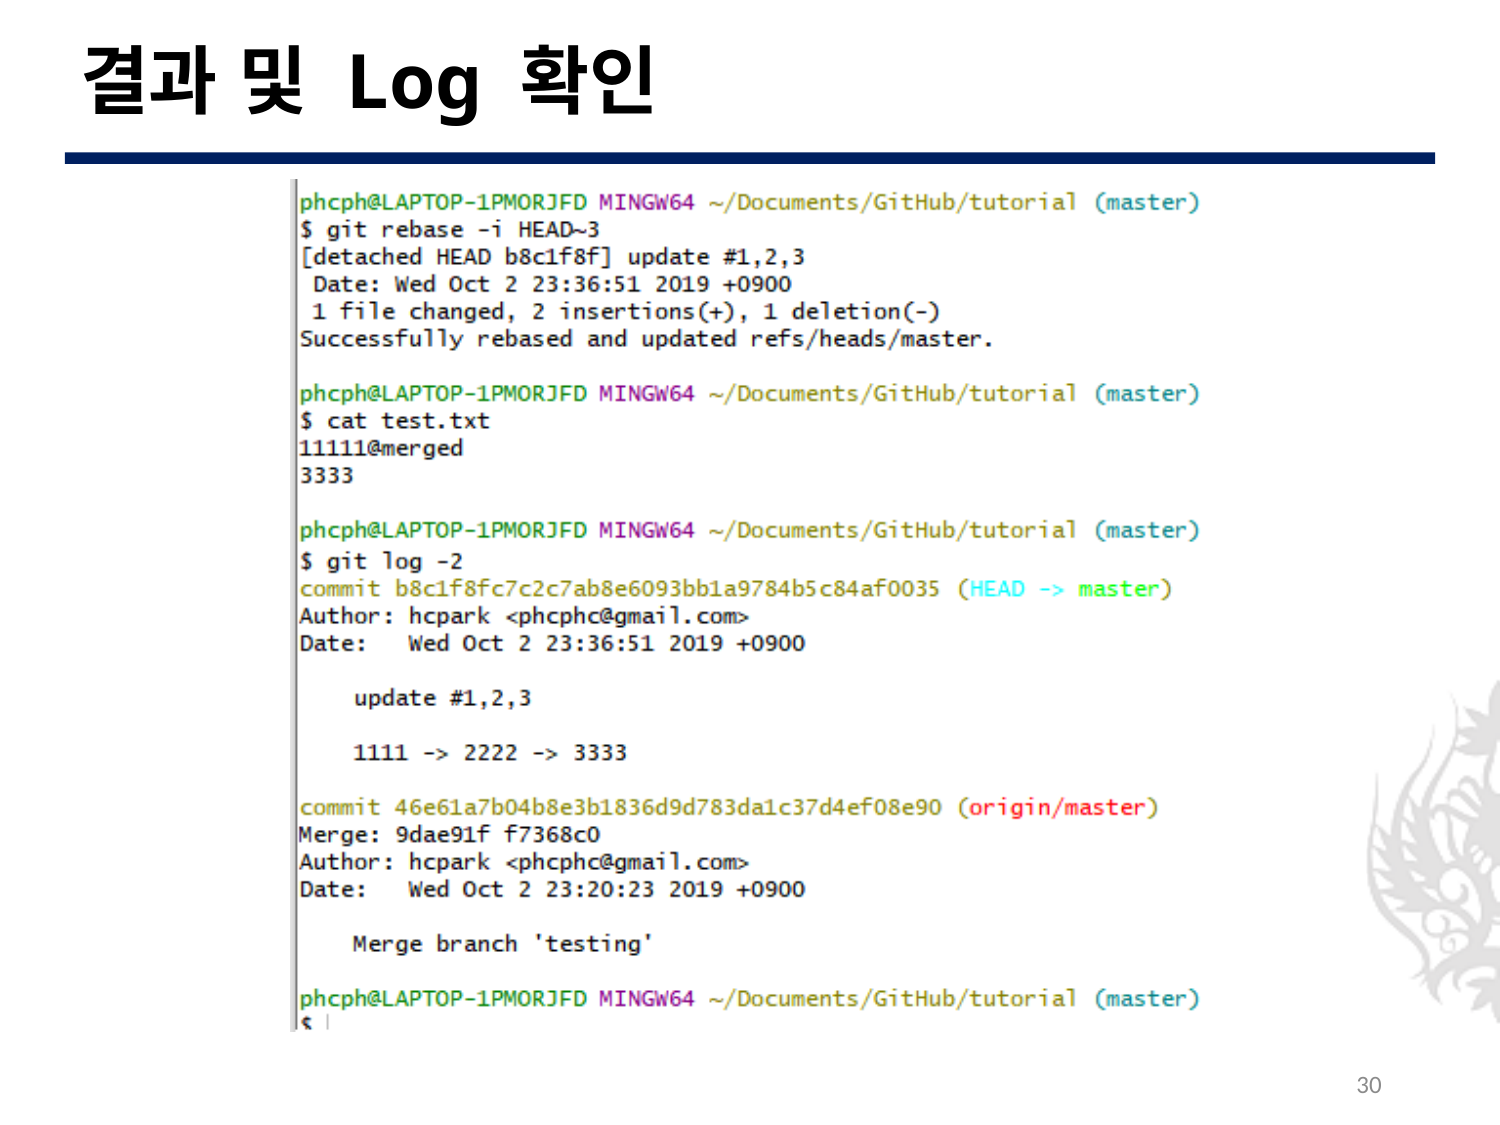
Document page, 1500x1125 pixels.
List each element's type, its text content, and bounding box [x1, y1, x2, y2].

slide_number 30 [1059, 1057, 1397, 1111]
title 결과 및 Log 확인 [64, 26, 1436, 143]
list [290, 179, 1210, 1032]
